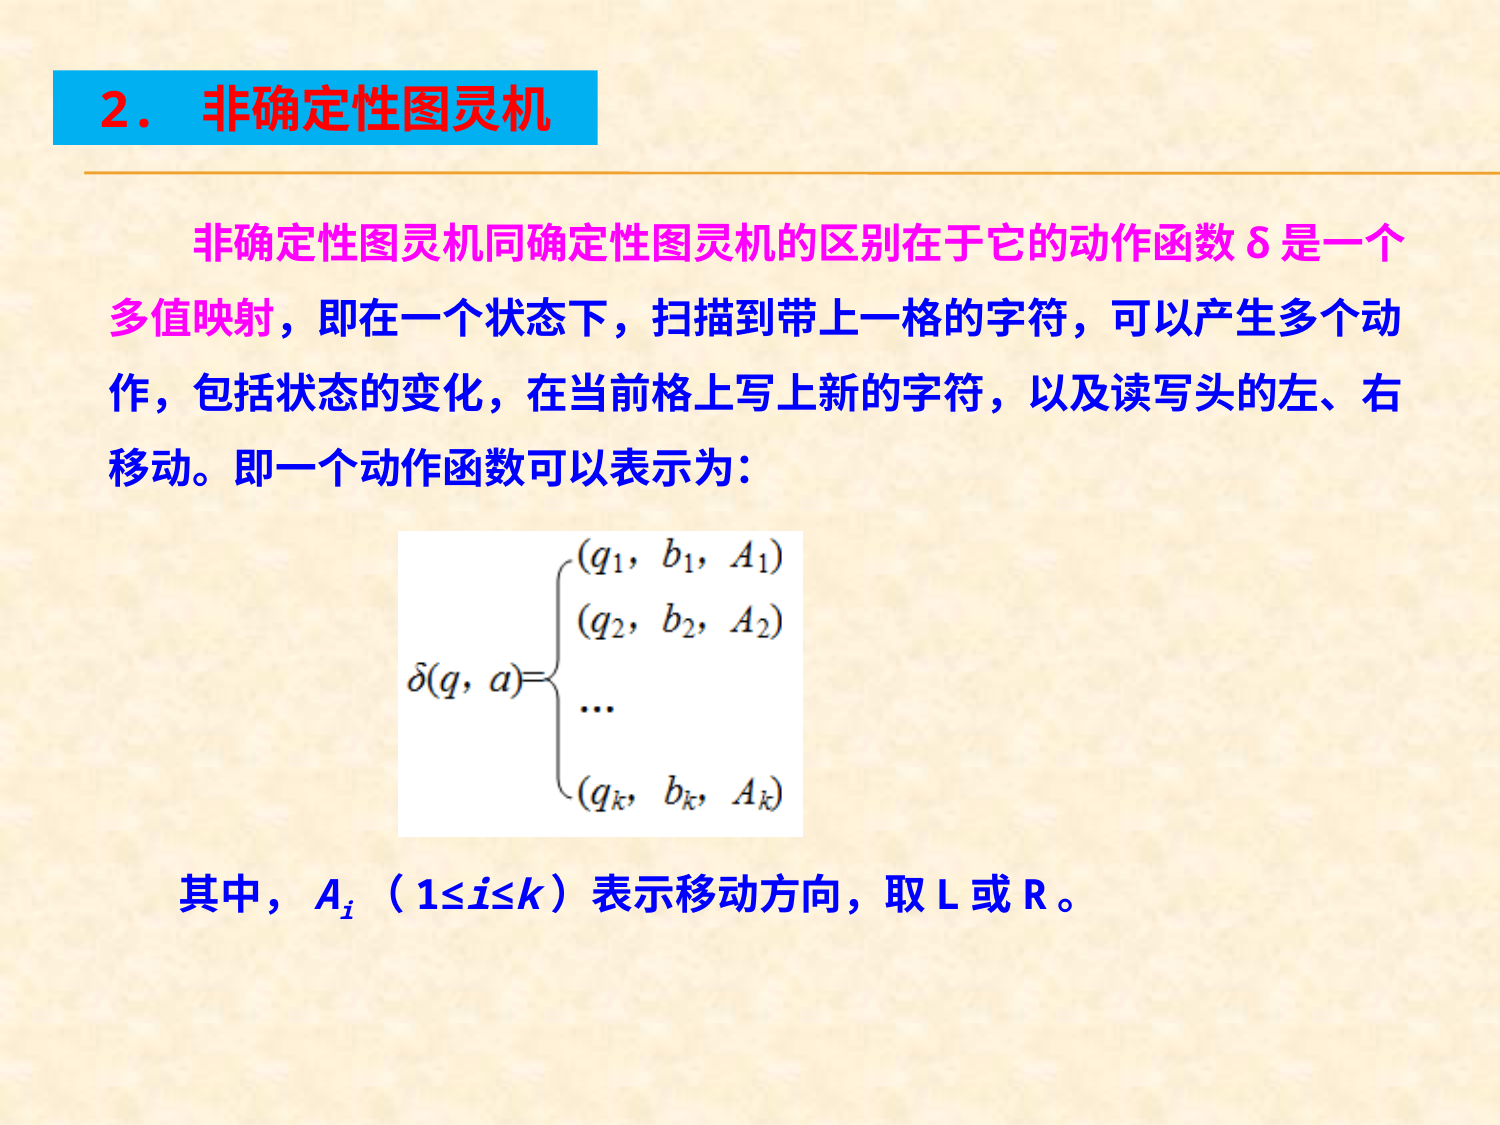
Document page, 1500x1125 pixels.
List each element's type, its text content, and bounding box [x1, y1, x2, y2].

text_box 2. 非确定性图灵机 [53, 70, 598, 145]
picture [0, 0, 1500, 1125]
text_box 其中，Ai（1≤i≤k）表示移动方向，取L或R。 [164, 860, 1166, 932]
text_box 非确定性图灵机同确定性图灵机的区别在于它的动作函数δ是一个多值映射，即在一个状态下，扫描到带上一格的字符，可以产生多个动作，包括状态的变化，在当前格上写上新的字符，以及读写头的左、右移动。即一个动作函数可以表示为： [93, 184, 1441, 500]
